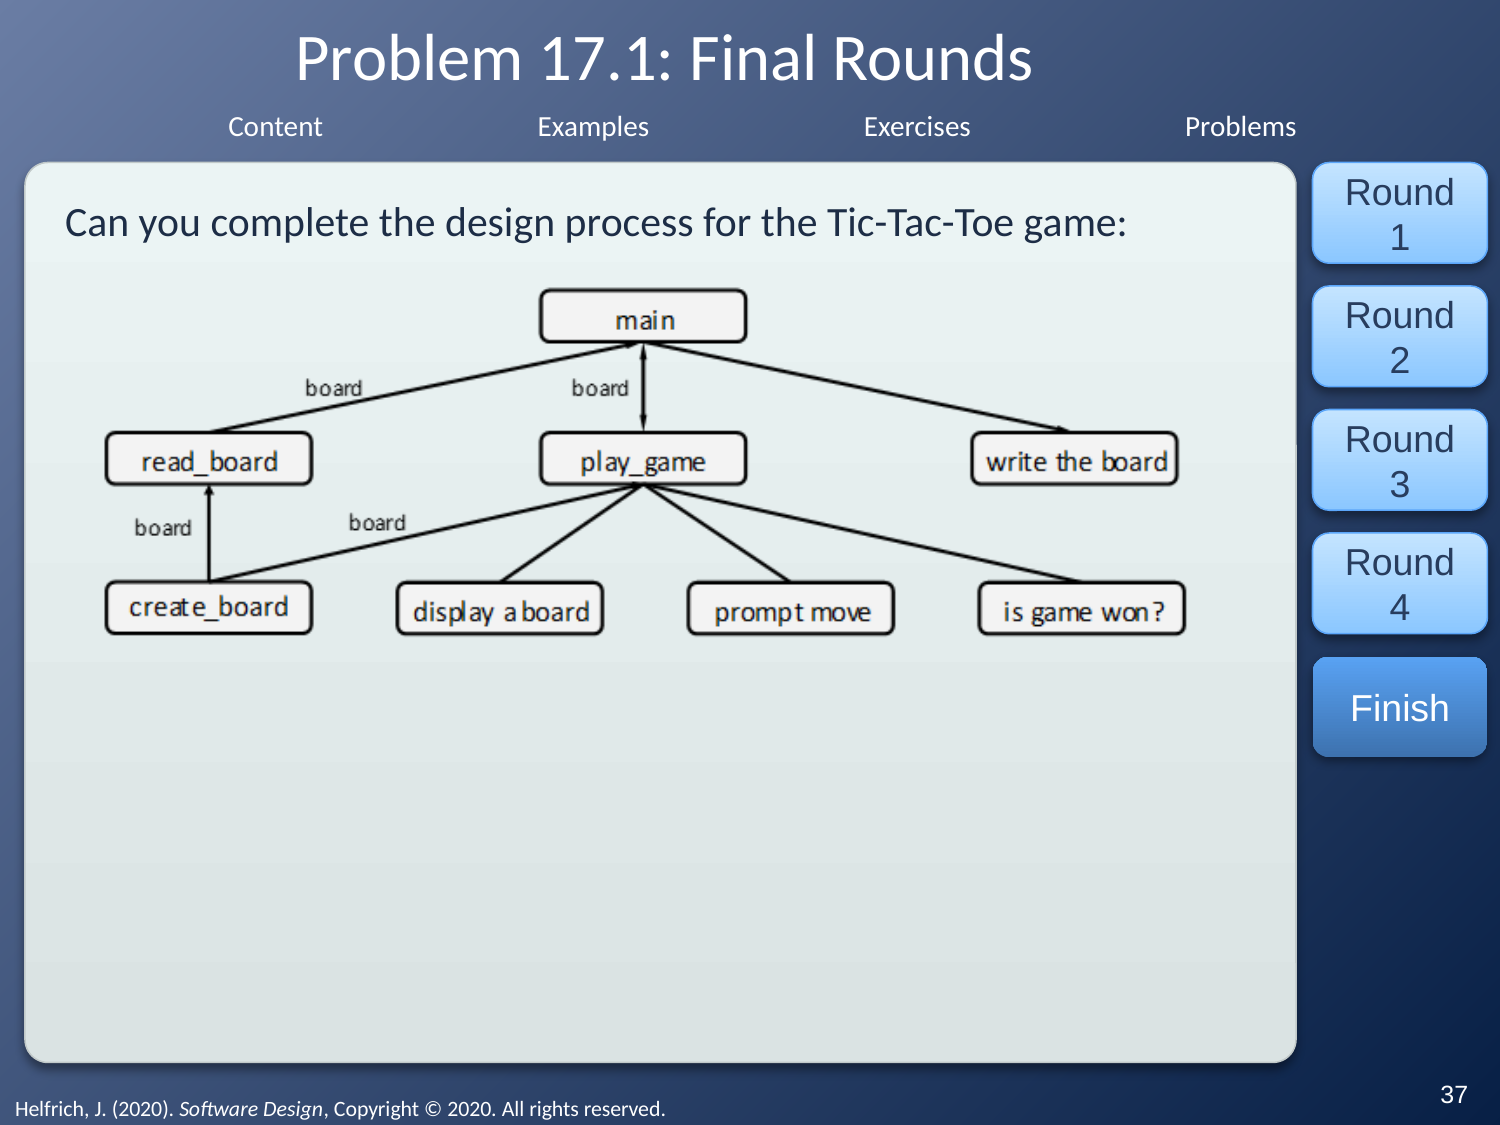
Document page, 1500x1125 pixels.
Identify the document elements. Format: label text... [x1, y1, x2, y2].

slide_number ‹#› [1404, 1062, 1500, 1125]
title Problem 17.1: Final Rounds [33, 16, 1296, 92]
text_box Round 3 [1312, 409, 1488, 511]
text_box Round 2 [1312, 285, 1488, 387]
text_box Round 1 [1312, 162, 1488, 264]
text_box Finish [1312, 656, 1488, 758]
list Can you complete the design process for the Tic-Tac-Toe game: [50, 187, 1275, 275]
picture [98, 281, 1190, 639]
text_box Round 4 [1312, 532, 1488, 634]
